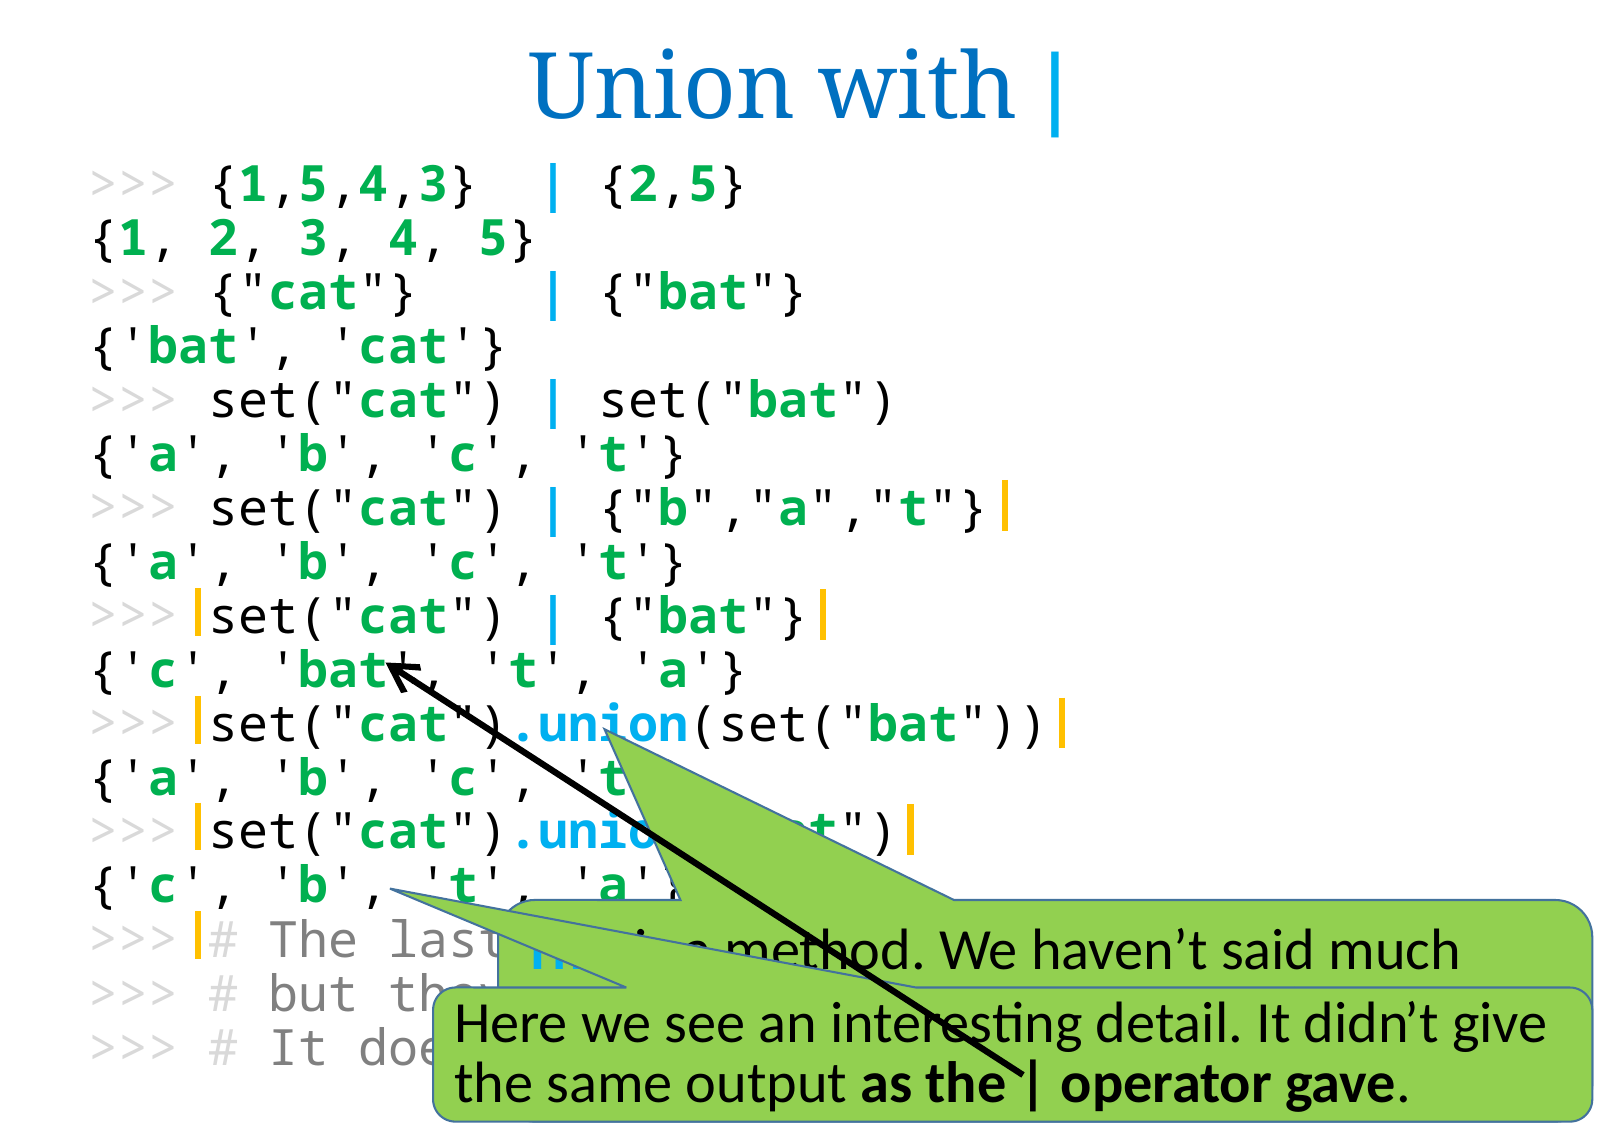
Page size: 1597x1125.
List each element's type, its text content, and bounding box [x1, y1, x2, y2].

title Union with | [135, 0, 1461, 163]
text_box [385, 662, 1024, 1076]
text_box >>> >>> >>> >>> >>> [73, 473, 249, 1099]
text_box This is a method. We haven’t said much about methods yet. For now, we’ll just say that it is another way to run the | operator. [1029, 900, 1593, 1006]
list >>> {1,5,4,3} | {2,5} {1, 2, 3, 4, 5} >>> {"cat"} | {"bat"} {'bat', 'cat'} >>> set("cat") | set("bat") {'a', 'b', 'c', 't'} set("cat") | {"b","a","t"} {'a', 'b', 'c', 't'} set("cat") | {"bat"} {'c', 'bat', 't', 'a'} set("cat").union(set("bat")) {'a', 'b', 'c', 't'} set("cat").union("bat") {'c', 'b', 't', 'a'} # The last 2 results have the same 4 items, >>> # but they've printed in a different order. >>> # It doesn’t matter, as sets are unordered. [73, 150, 1524, 1125]
text_box Here we see an interesting detail. It didn’t give the same output as the | operator gave. [433, 987, 1593, 1122]
